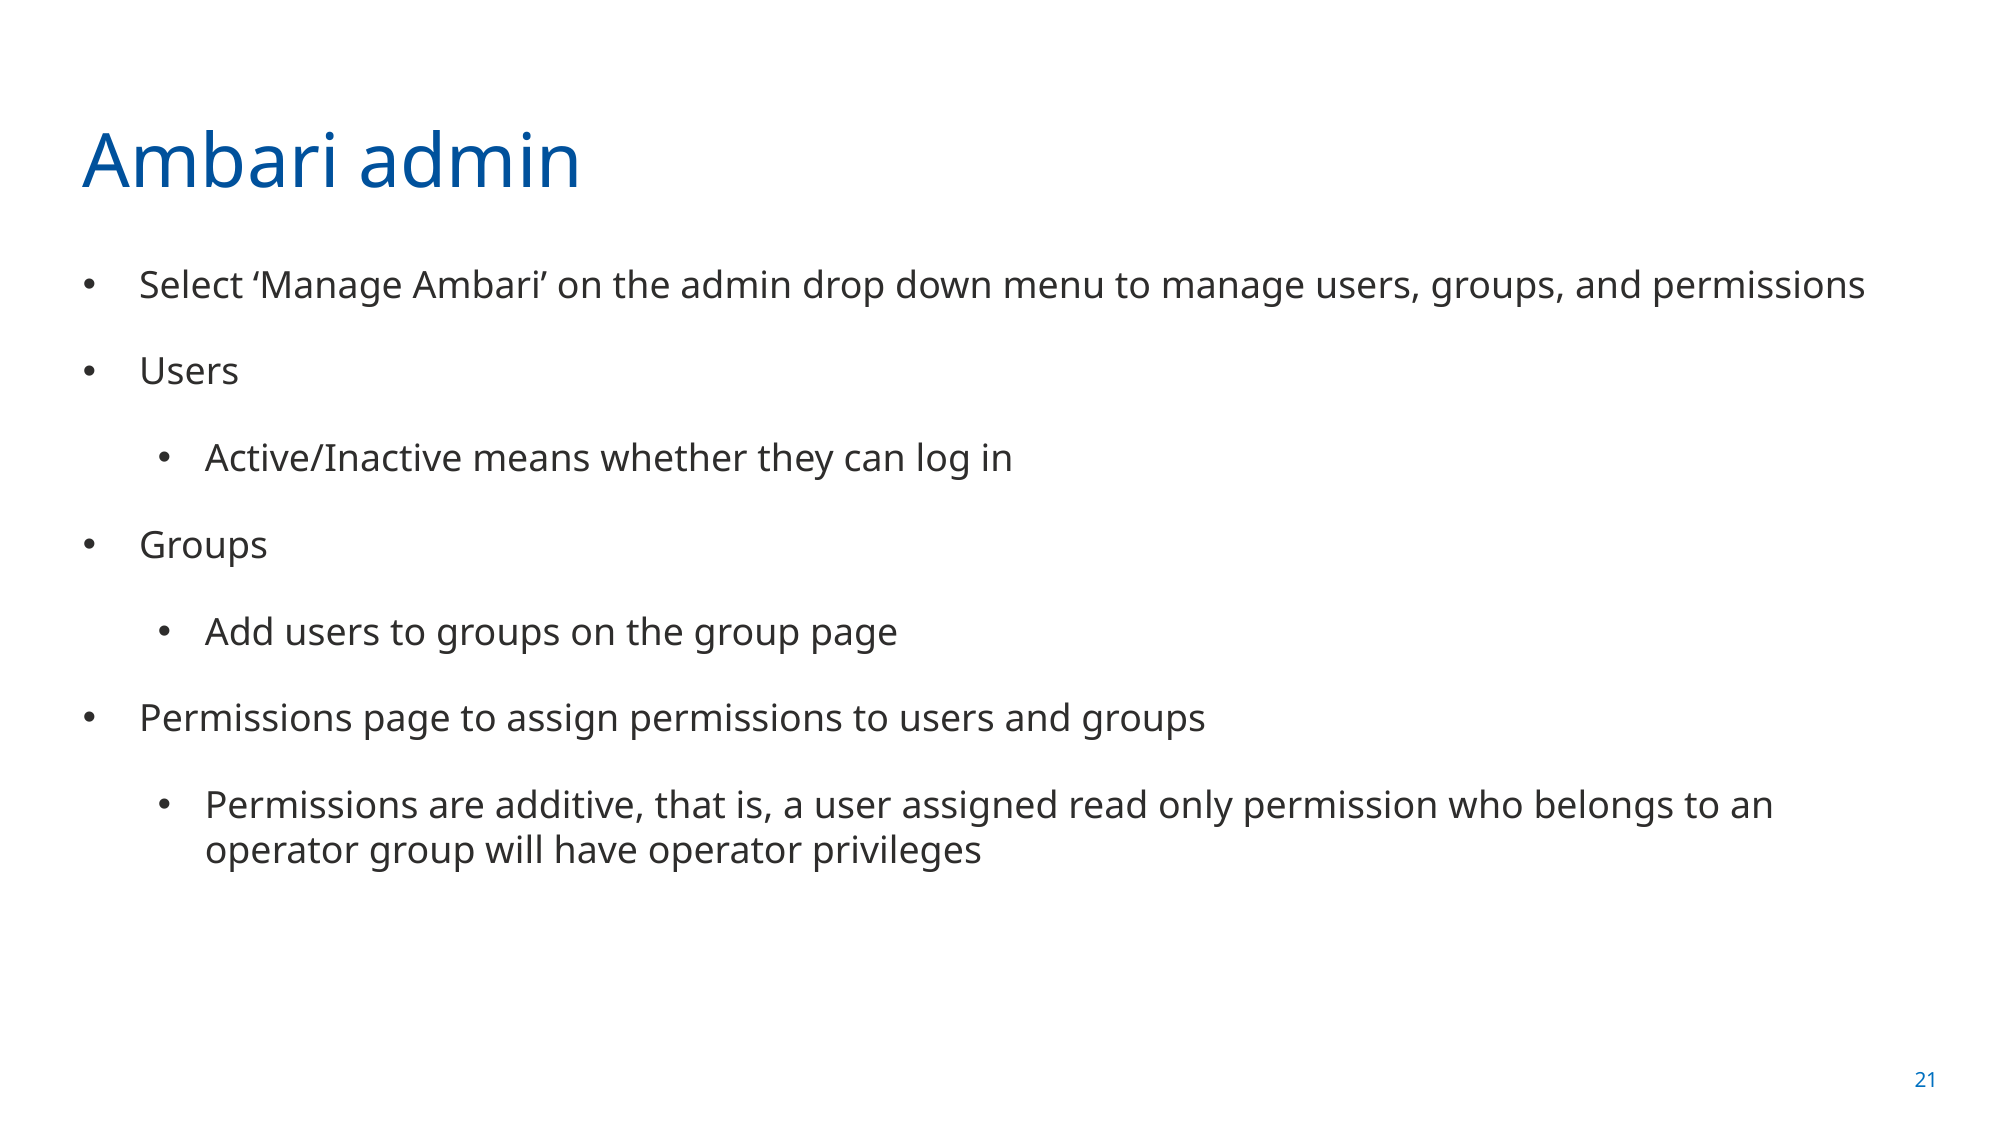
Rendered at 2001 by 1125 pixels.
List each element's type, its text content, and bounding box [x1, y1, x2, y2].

title Ambari admin [67, 20, 1565, 210]
list Select ‘Manage Ambari’ on the admin drop down menu to manage users, groups, and permissions Users Active/Inactive means whether they can log in Groups Add users to groups on the group page Permissions page to assign permissions to users and groups Permissions are additive, that is, a user assigned read only permission who belongs to an operator group will have operator privileges [67, 253, 1939, 1000]
